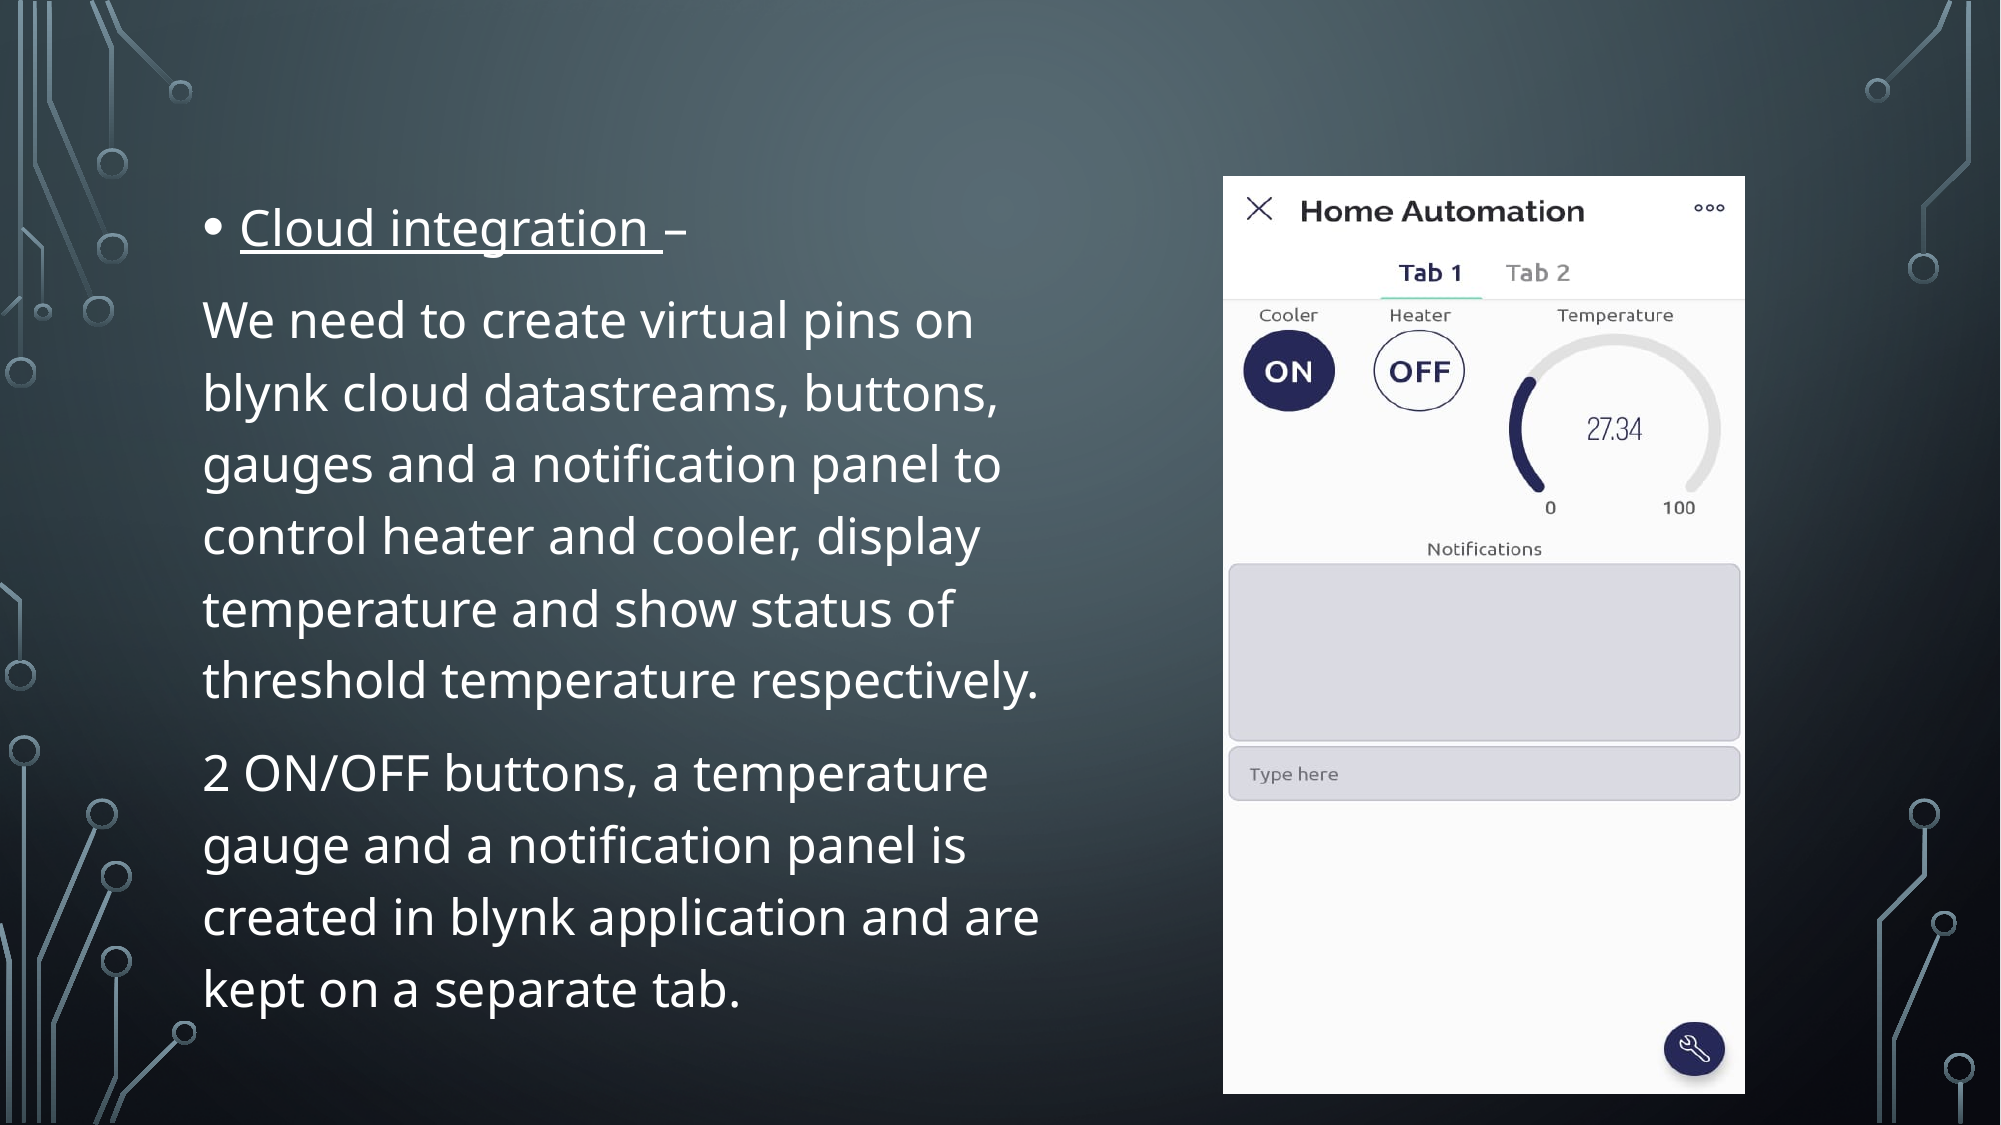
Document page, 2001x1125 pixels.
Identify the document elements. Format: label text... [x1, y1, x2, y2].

list Cloud integration – We need to create virtual pins on blynk cloud datastreams, buttons, gauges and a notification panel to control heater and cooler, display temperature and show status of threshold temperature respectively. 2 ON/OFF buttons, a temperature gauge and a notification panel is created in blynk application and are kept on a separate tab. [187, 176, 1059, 1094]
picture [1223, 176, 1746, 1094]
